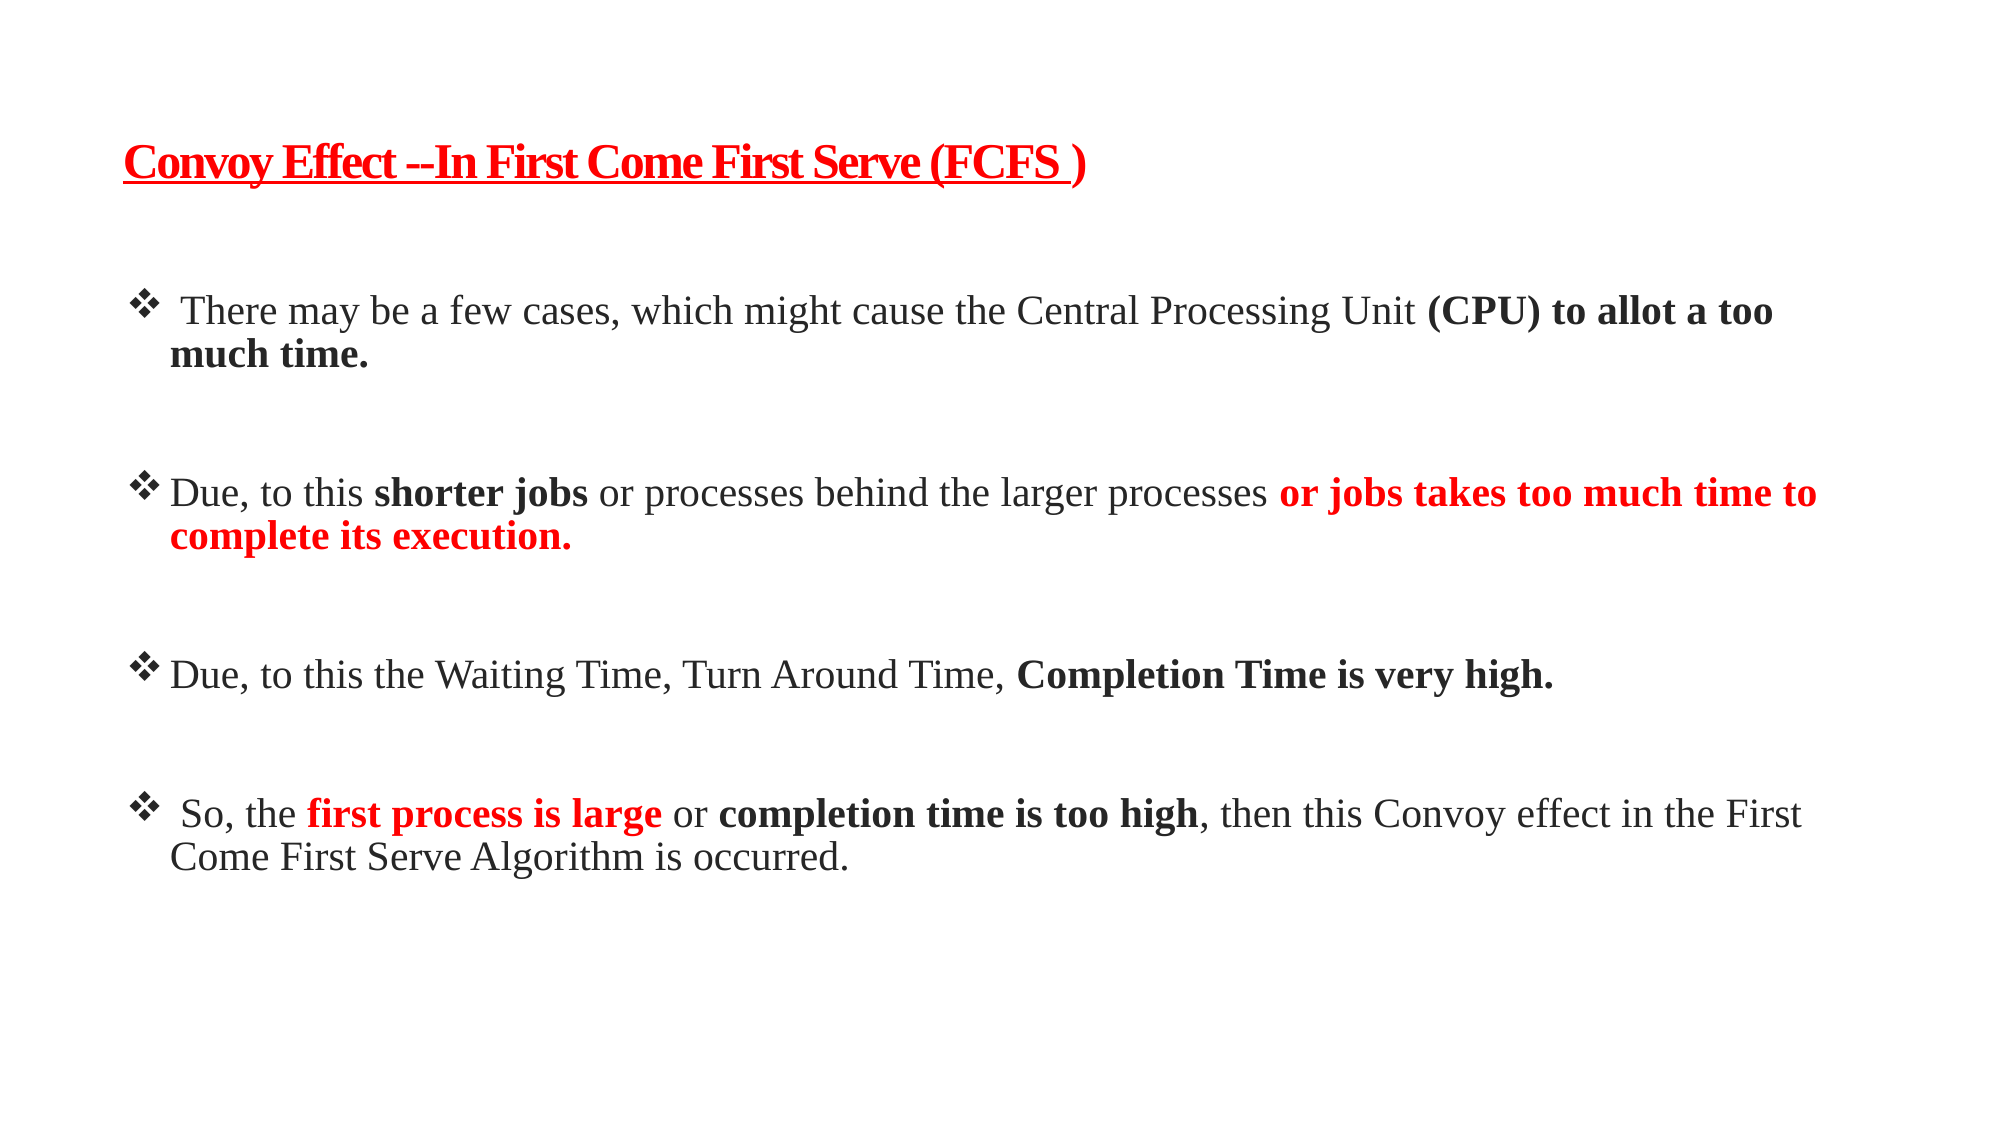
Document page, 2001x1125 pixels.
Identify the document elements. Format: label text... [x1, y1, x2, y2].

list There may be a few cases, which might cause the Central Processing Unit (CPU) to allot a too much time. Due, to this shorter jobs or processes behind the larger processes or jobs takes too much time to complete its execution. Due, to this the Waiting Time, Turn Around Time, Completion Time is very high. So, the first process is large or completion time is too high, then this Convoy effect in the First Come First Serve Algorithm is occurred. [111, 283, 1876, 948]
title Convoy Effect --In First Come First Serve (FCFS ) [107, 81, 1875, 244]
